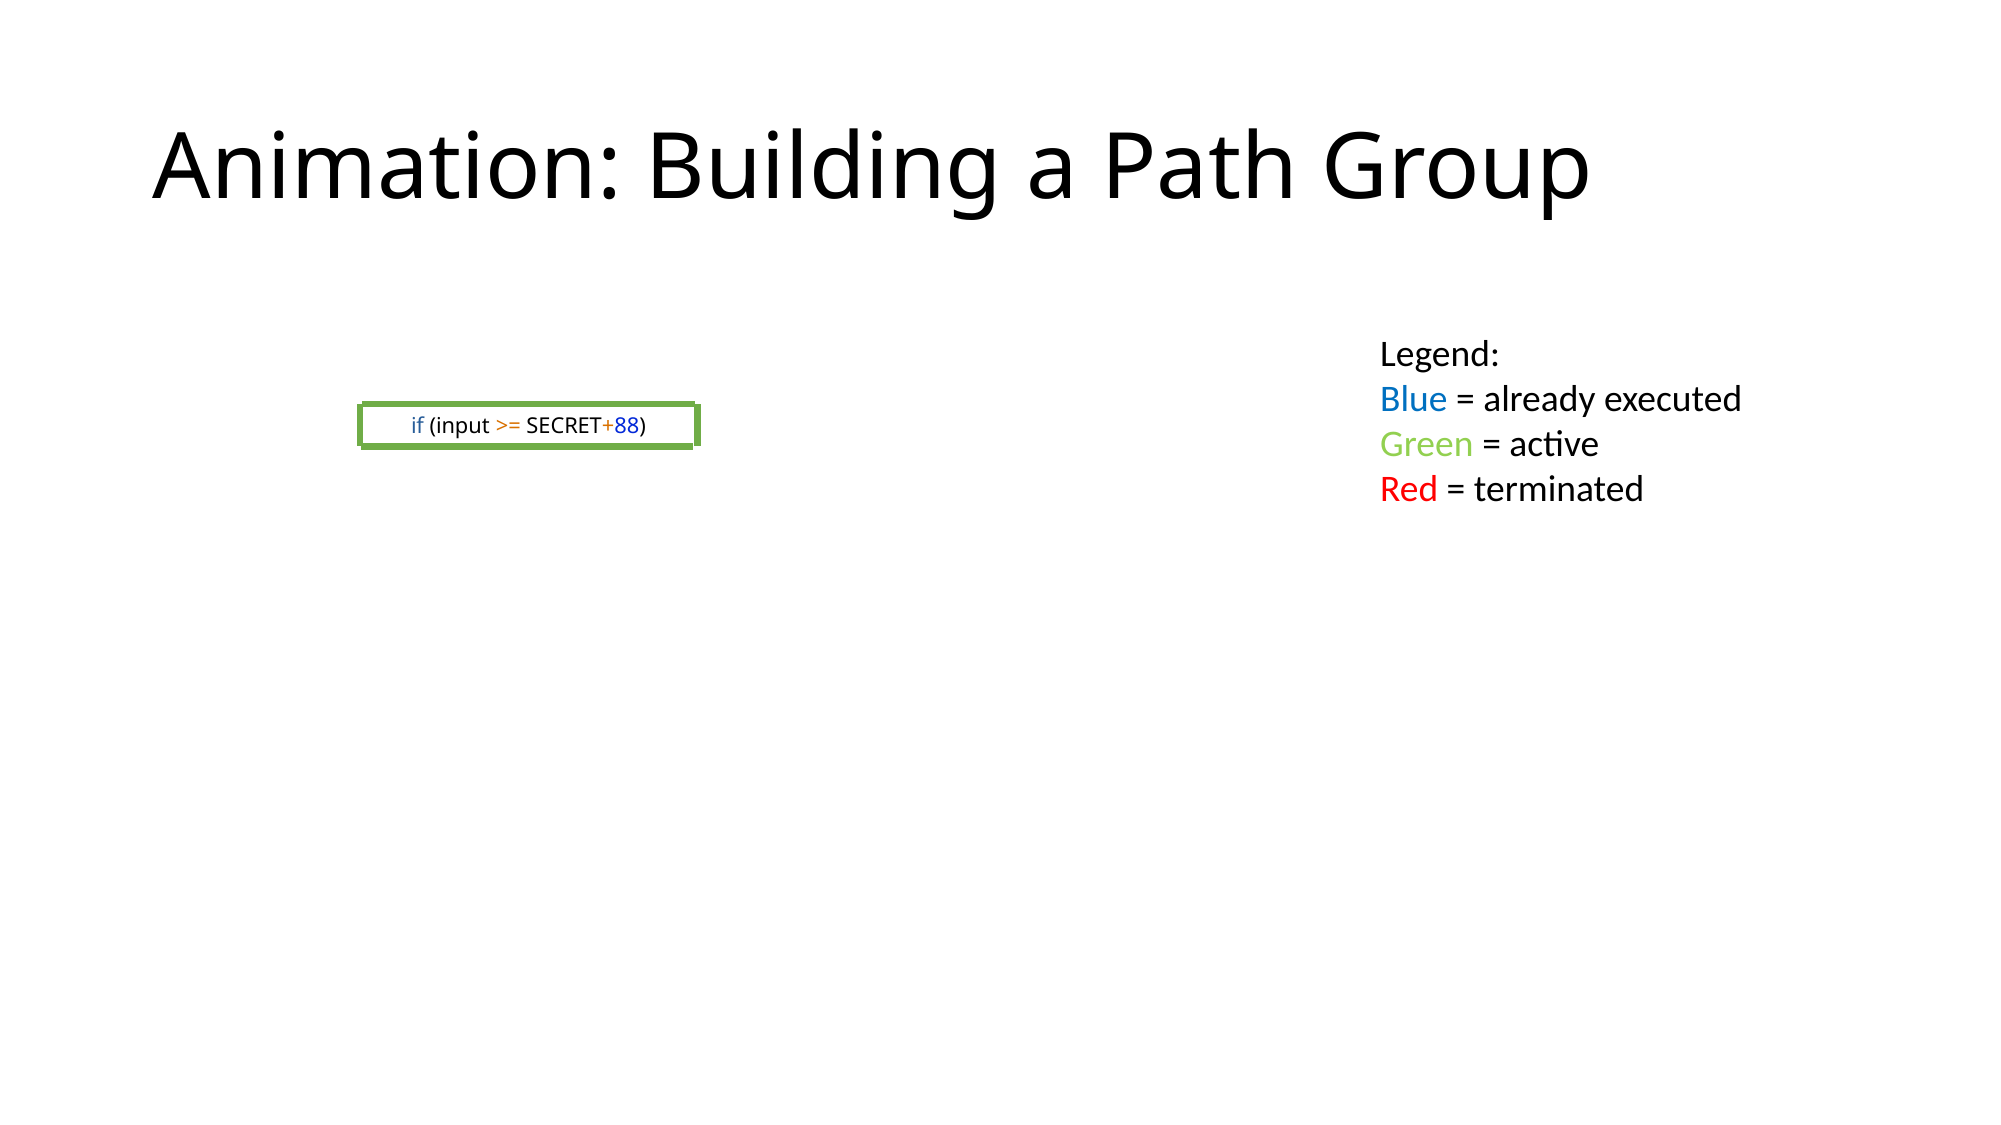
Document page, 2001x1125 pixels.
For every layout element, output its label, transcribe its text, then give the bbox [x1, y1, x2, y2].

title Animation: Building a Path Group [137, 59, 1863, 278]
text_box if (input >= SECRET+88) [396, 407, 661, 443]
text_box Legend: Blue = already executed Green = active Red = terminated [1365, 322, 1758, 517]
